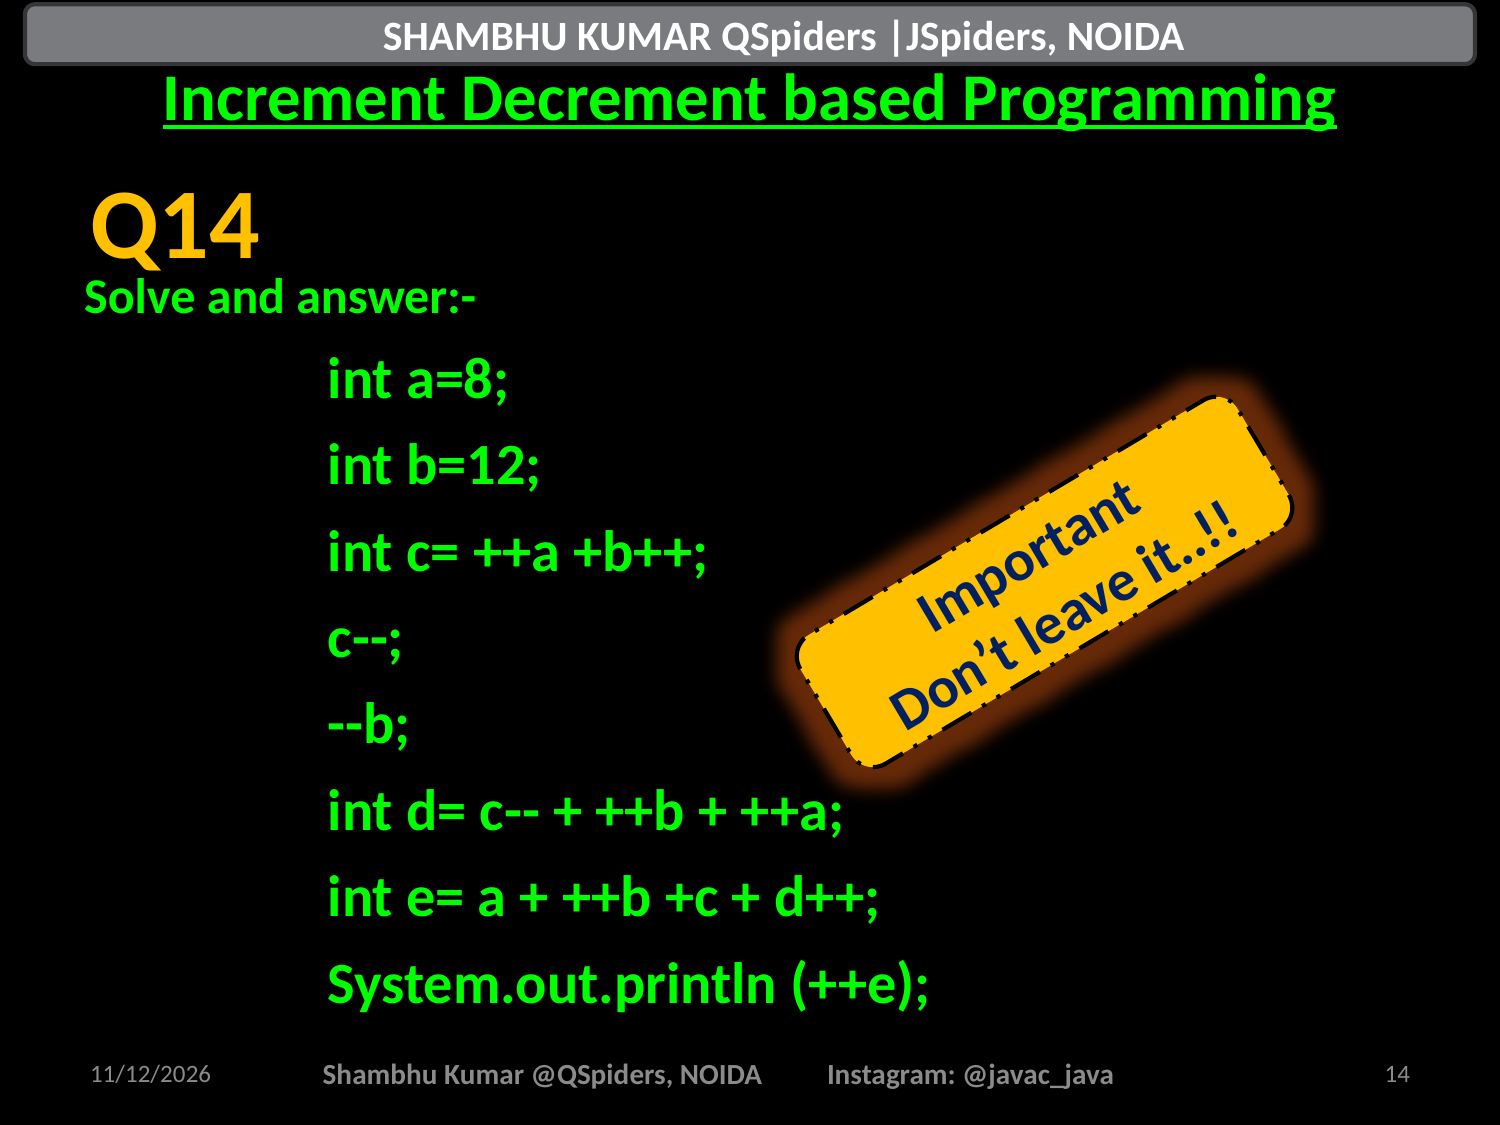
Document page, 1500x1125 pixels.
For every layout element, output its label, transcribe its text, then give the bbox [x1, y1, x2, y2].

list Solve and answer:- int a=8; int b=12; int c= ++a +b++; c--; --b; int d= c-- + ++b + ++a; int e= a + ++b +c + d++; System.out.println (++e); [69, 72, 1420, 1125]
text_box SHAMBHU KUMAR QSpiders |JSpiders, NOIDA [22, 2, 1478, 67]
text_box Q14 [37, 149, 275, 288]
title Increment Decrement based Programming [75, 67, 1425, 188]
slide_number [75, 1042, 275, 1103]
text_box Important Don’t leave it..!! [794, 394, 1295, 770]
slide_number 14 [1074, 1042, 1425, 1103]
footer Shambhu Kumar @QSpiders, NOIDA Instagram: @javac_java [275, 1042, 1074, 1103]
